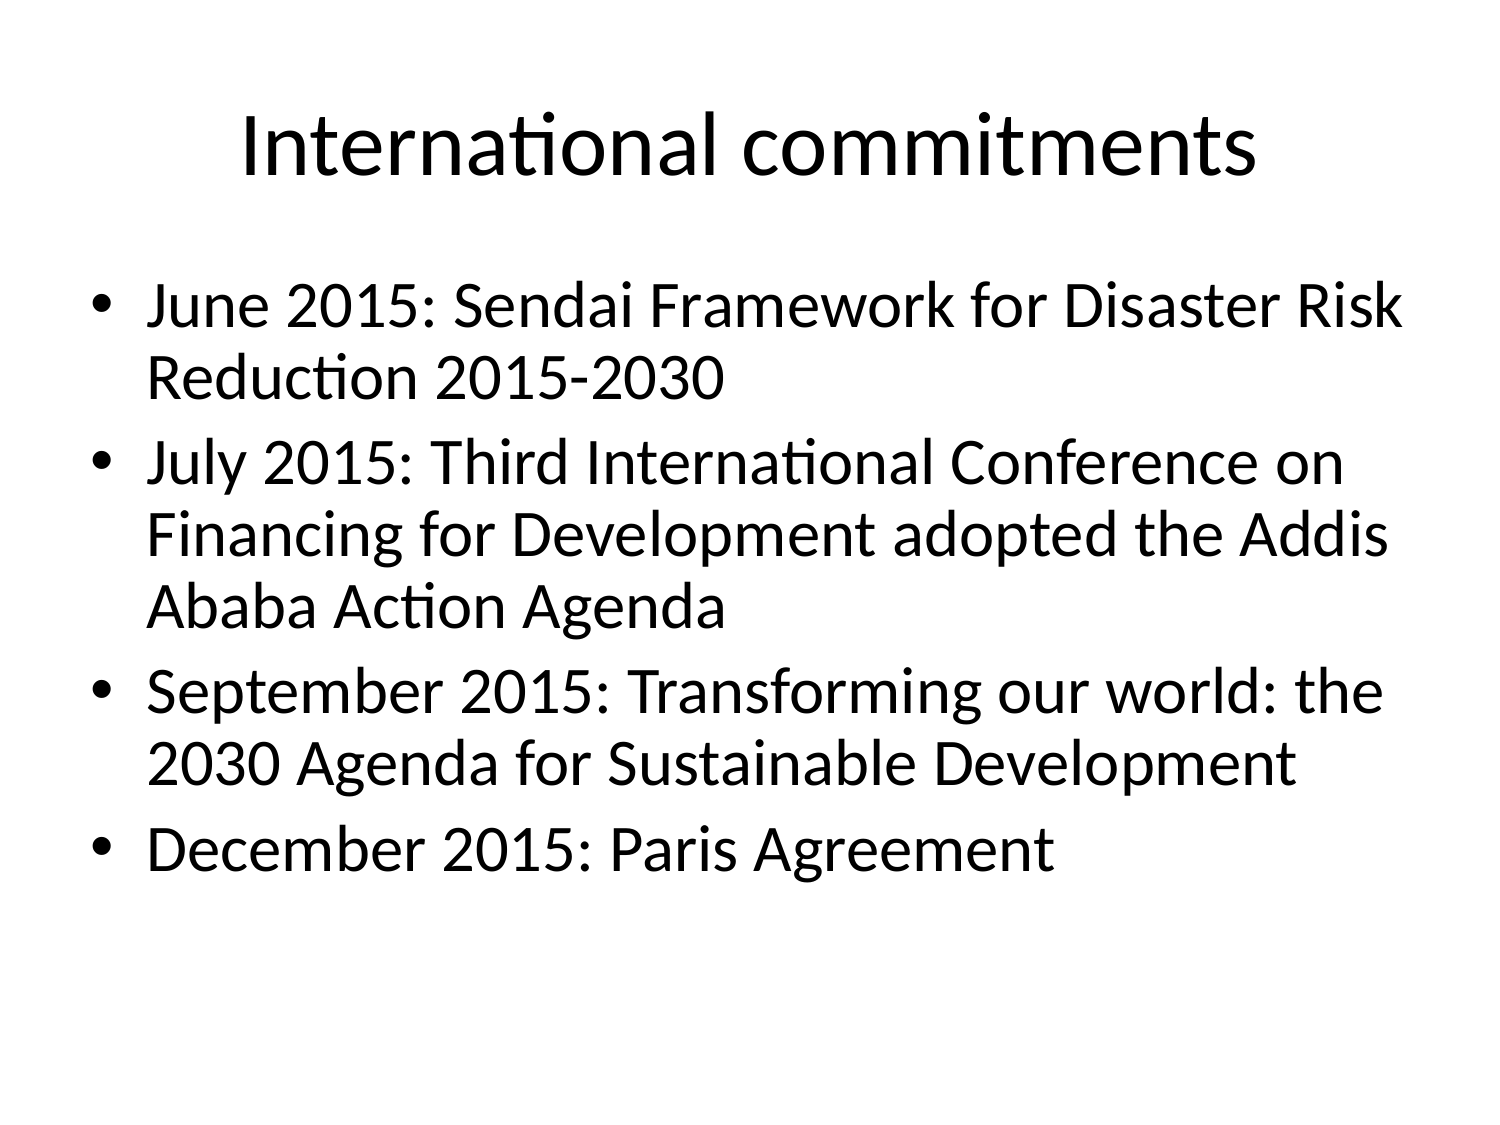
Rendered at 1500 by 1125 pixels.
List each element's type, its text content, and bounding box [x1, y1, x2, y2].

list June 2015: Sendai Framework for Dis­aster Risk Reduction 2015-2030 July 2015: Third International Conference on Financing for Develop­ment adopted the Addis Ababa Action Agenda September 2015: Transforming our world: the 2030 Agenda for Sustainable Development December 2015: Paris Agreement [75, 262, 1425, 1005]
title International commitments [75, 45, 1425, 233]
